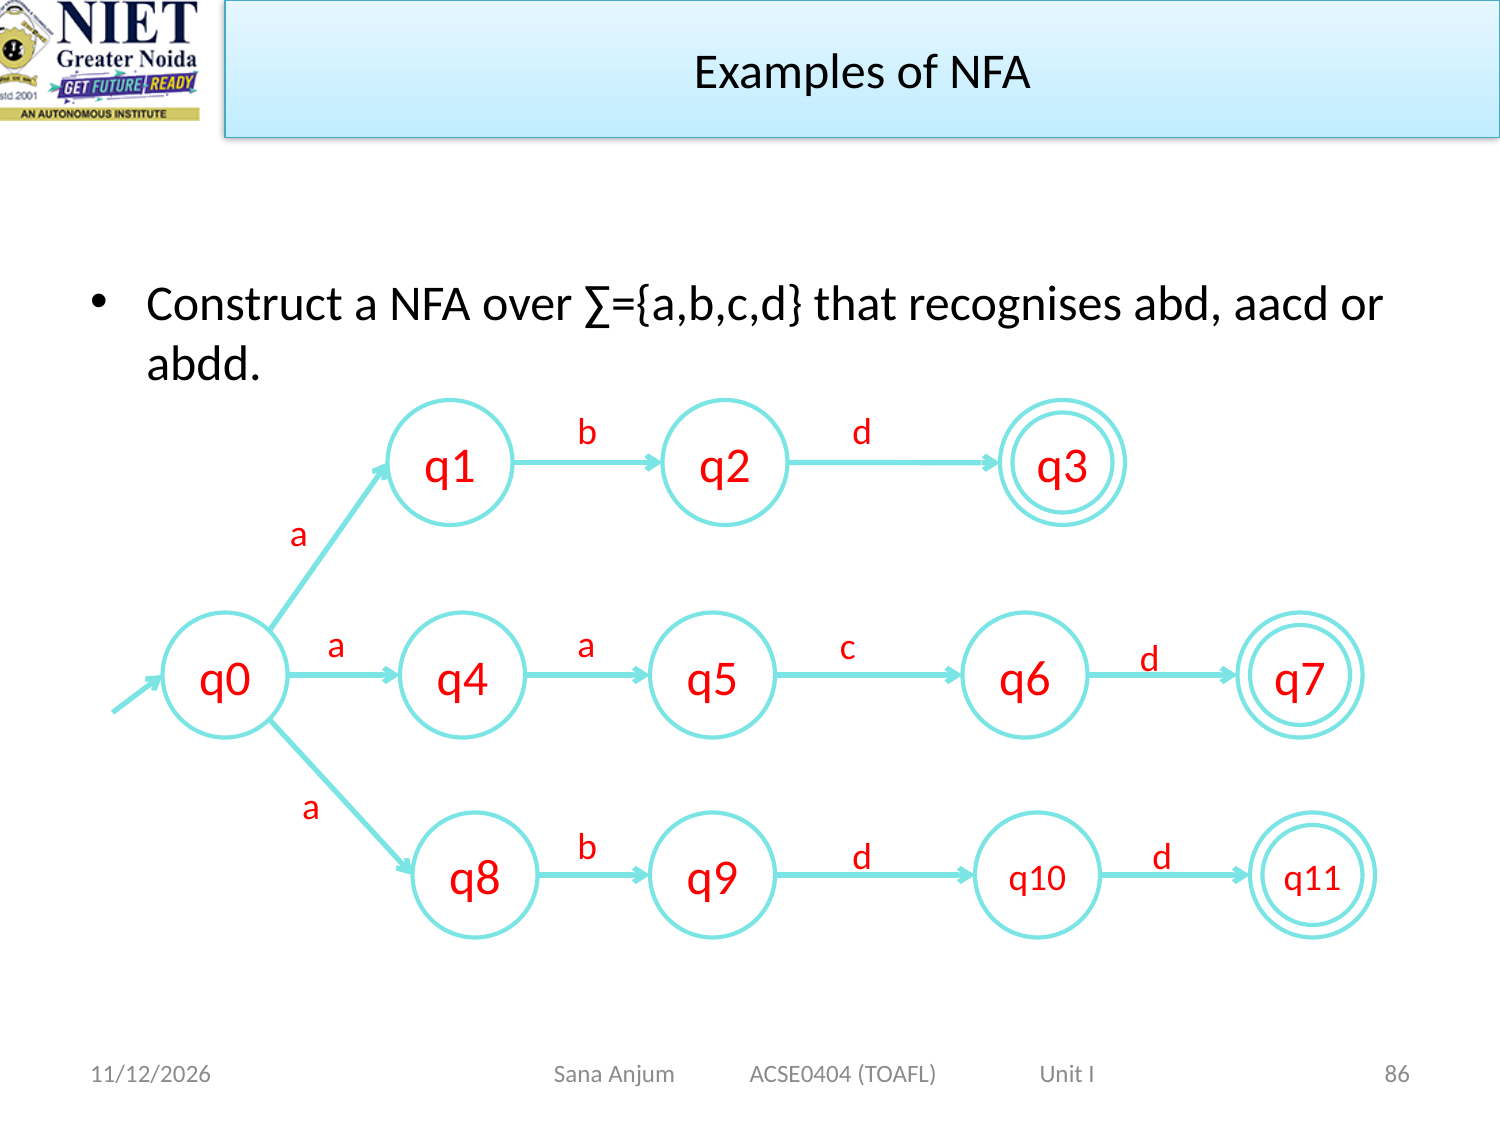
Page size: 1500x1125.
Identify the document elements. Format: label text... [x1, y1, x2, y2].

list Construct a NFA over ∑={a,b,c,d} that recognises abd, aacd or abdd. [75, 262, 1425, 1005]
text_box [112, 399, 1376, 938]
text_box Examples of NFA [224, 0, 1500, 138]
footer Sana Anjum ACSE0404 (TOAFL) Unit I [412, 1042, 1074, 1103]
slide_number 86 [1074, 1042, 1425, 1103]
picture [0, 0, 200, 121]
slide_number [75, 1042, 412, 1103]
